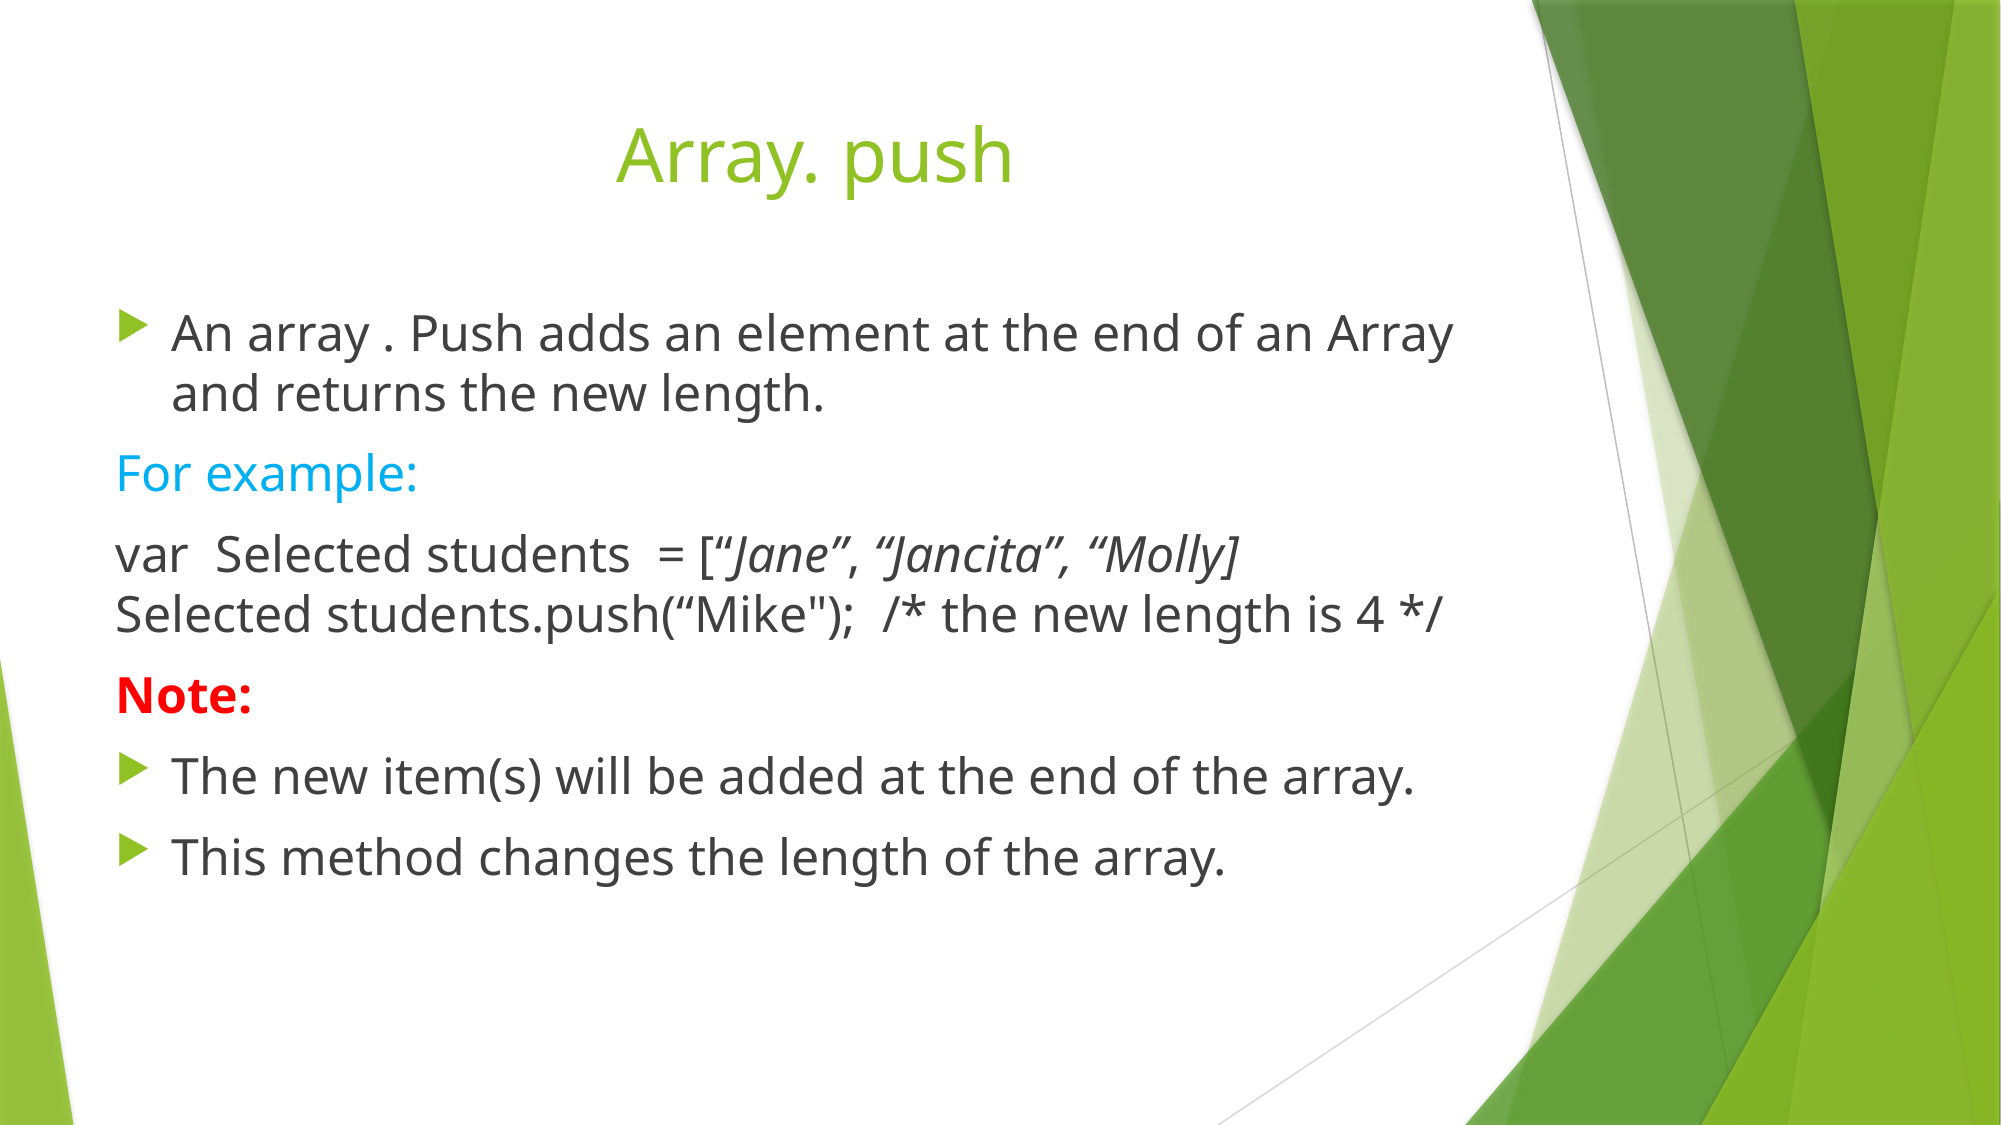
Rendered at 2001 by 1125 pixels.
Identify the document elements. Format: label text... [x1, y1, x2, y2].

title Array. push [111, 99, 1522, 277]
list An array . Push adds an element at the end of an Array and returns the new length. For example: var Selected students = [‘‘Jane”, “Jancita”, “Molly] Selected students.push(“Mike"); /* the new length is 4 */ Note: The new item(s) will be added at the end of the array. This method changes the length of the array. [100, 293, 1511, 931]
